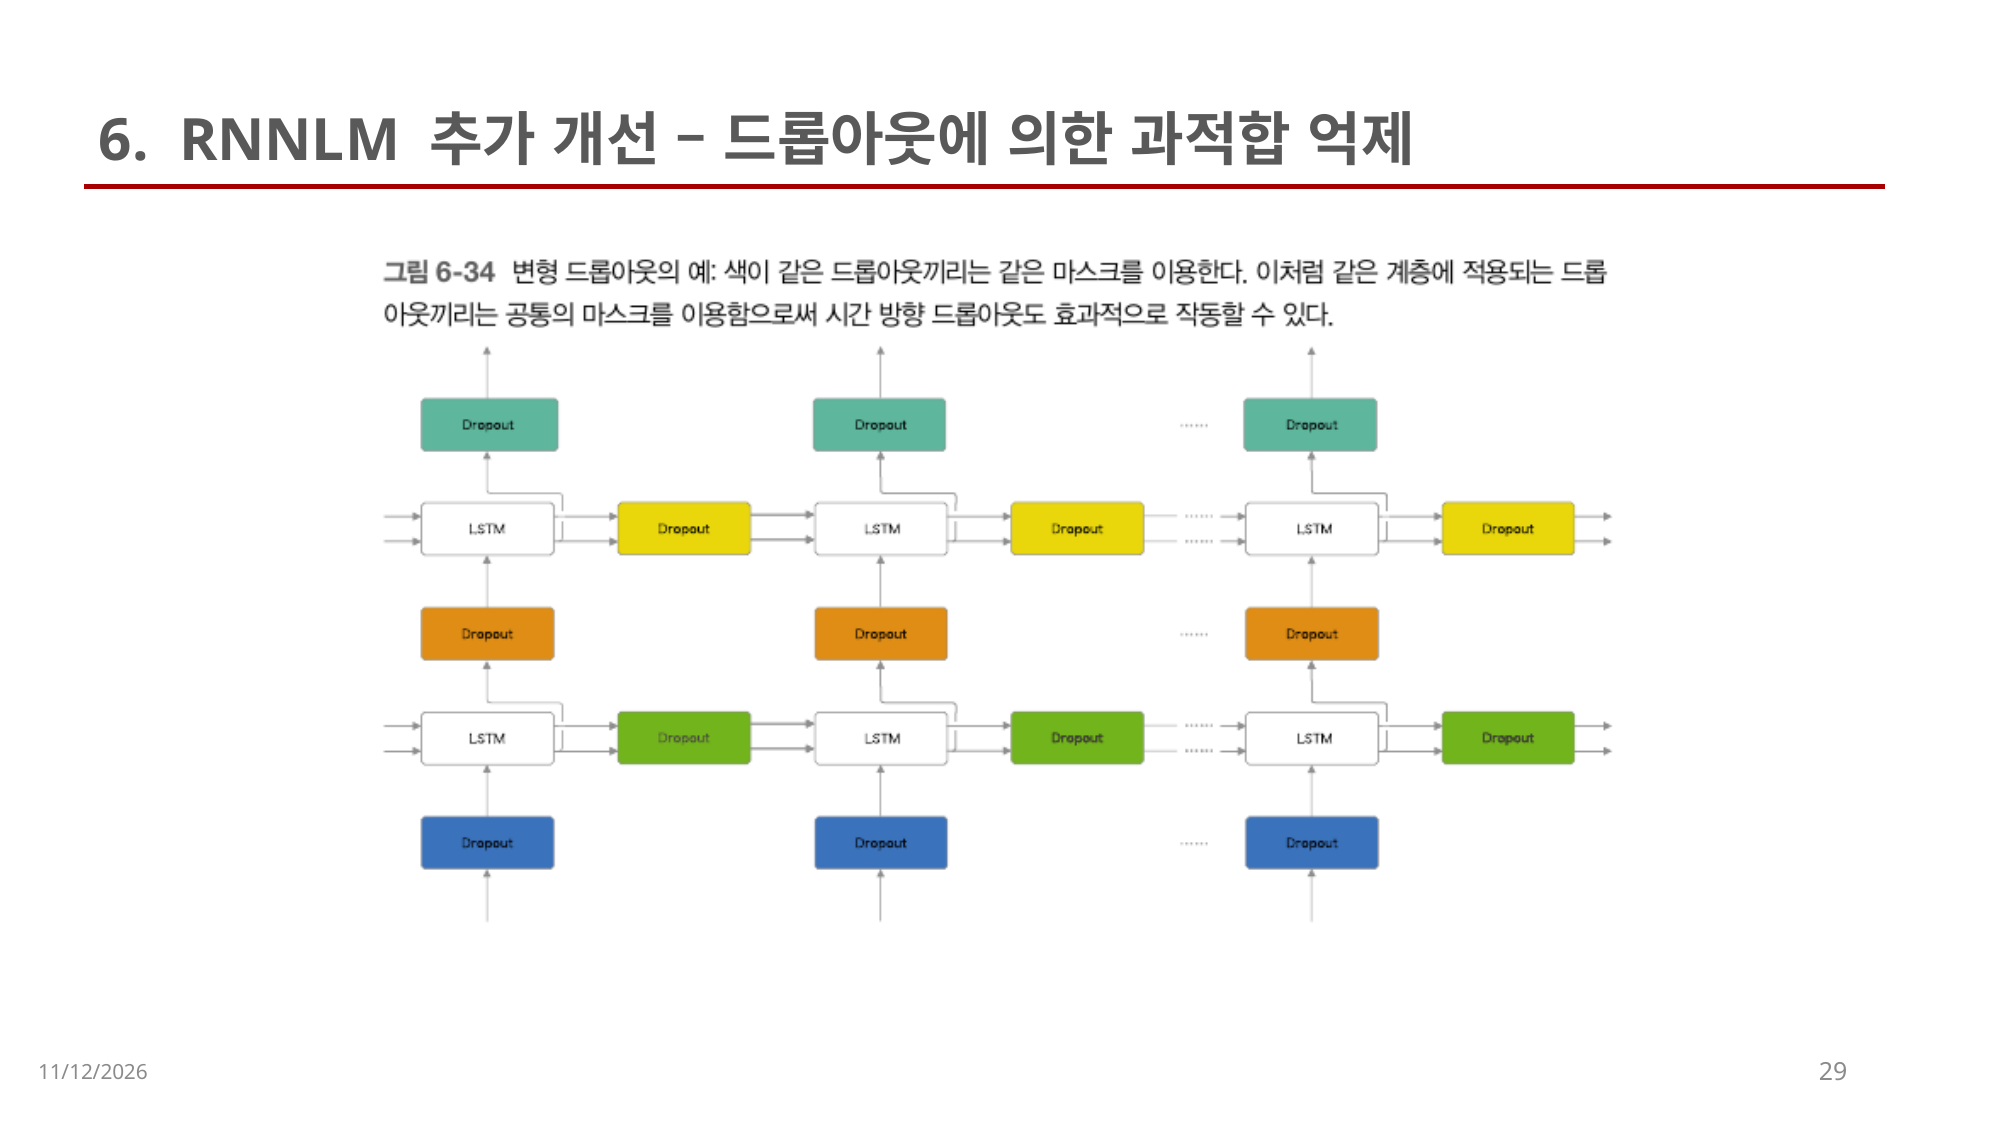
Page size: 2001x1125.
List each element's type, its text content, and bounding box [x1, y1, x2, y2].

slide_number 29 [1412, 1042, 1863, 1103]
text_box 6. RNNLM 추가 개선 – 드롭아웃에 의한 과적합 억제 [84, 94, 1742, 180]
picture [375, 243, 1643, 943]
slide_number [23, 1042, 474, 1103]
